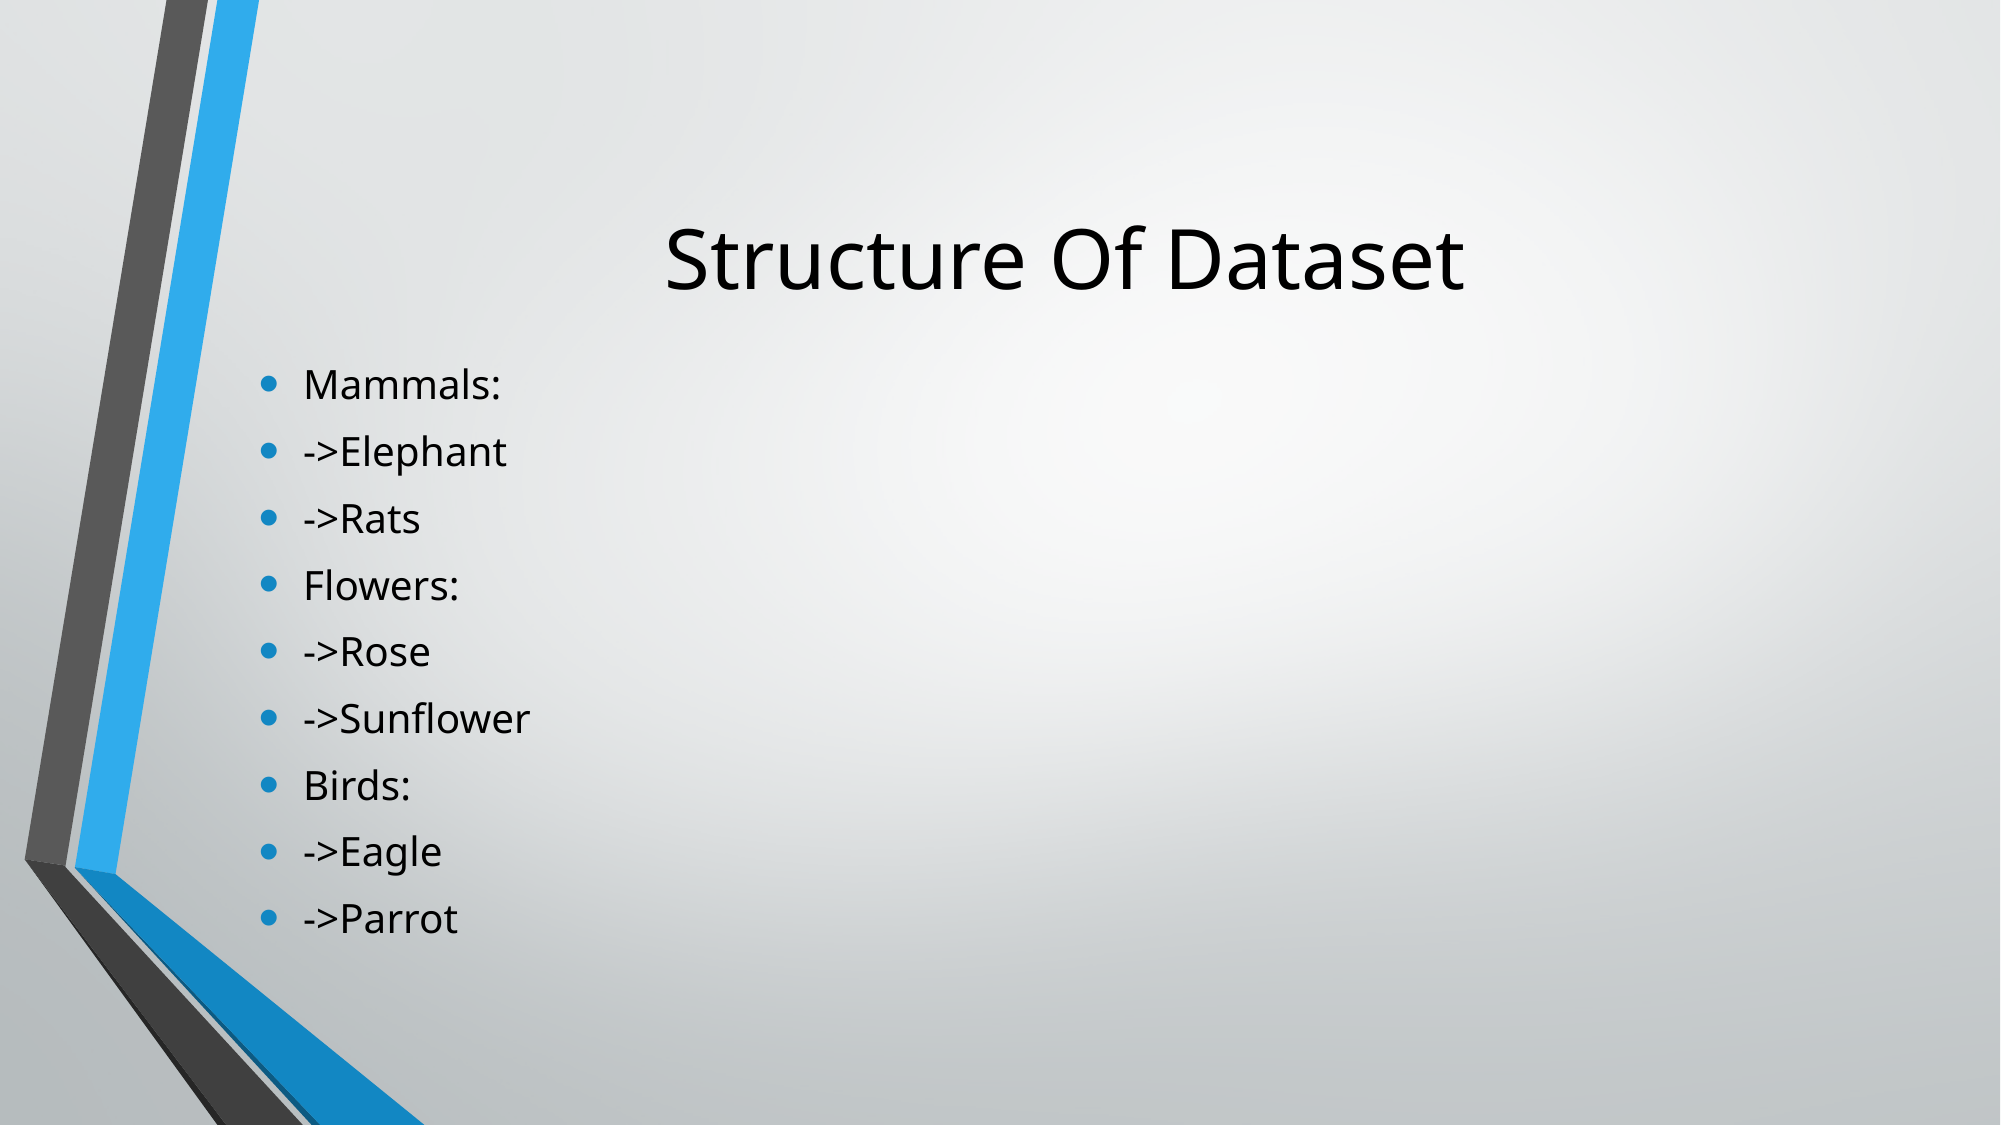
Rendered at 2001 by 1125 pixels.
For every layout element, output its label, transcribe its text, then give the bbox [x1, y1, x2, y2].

title Structure Of Dataset [243, 112, 1887, 350]
list Mammals: ->Elephant ->Rats Flowers: ->Rose ->Sunflower Birds: ->Eagle ->Parrot [243, 350, 1887, 950]
